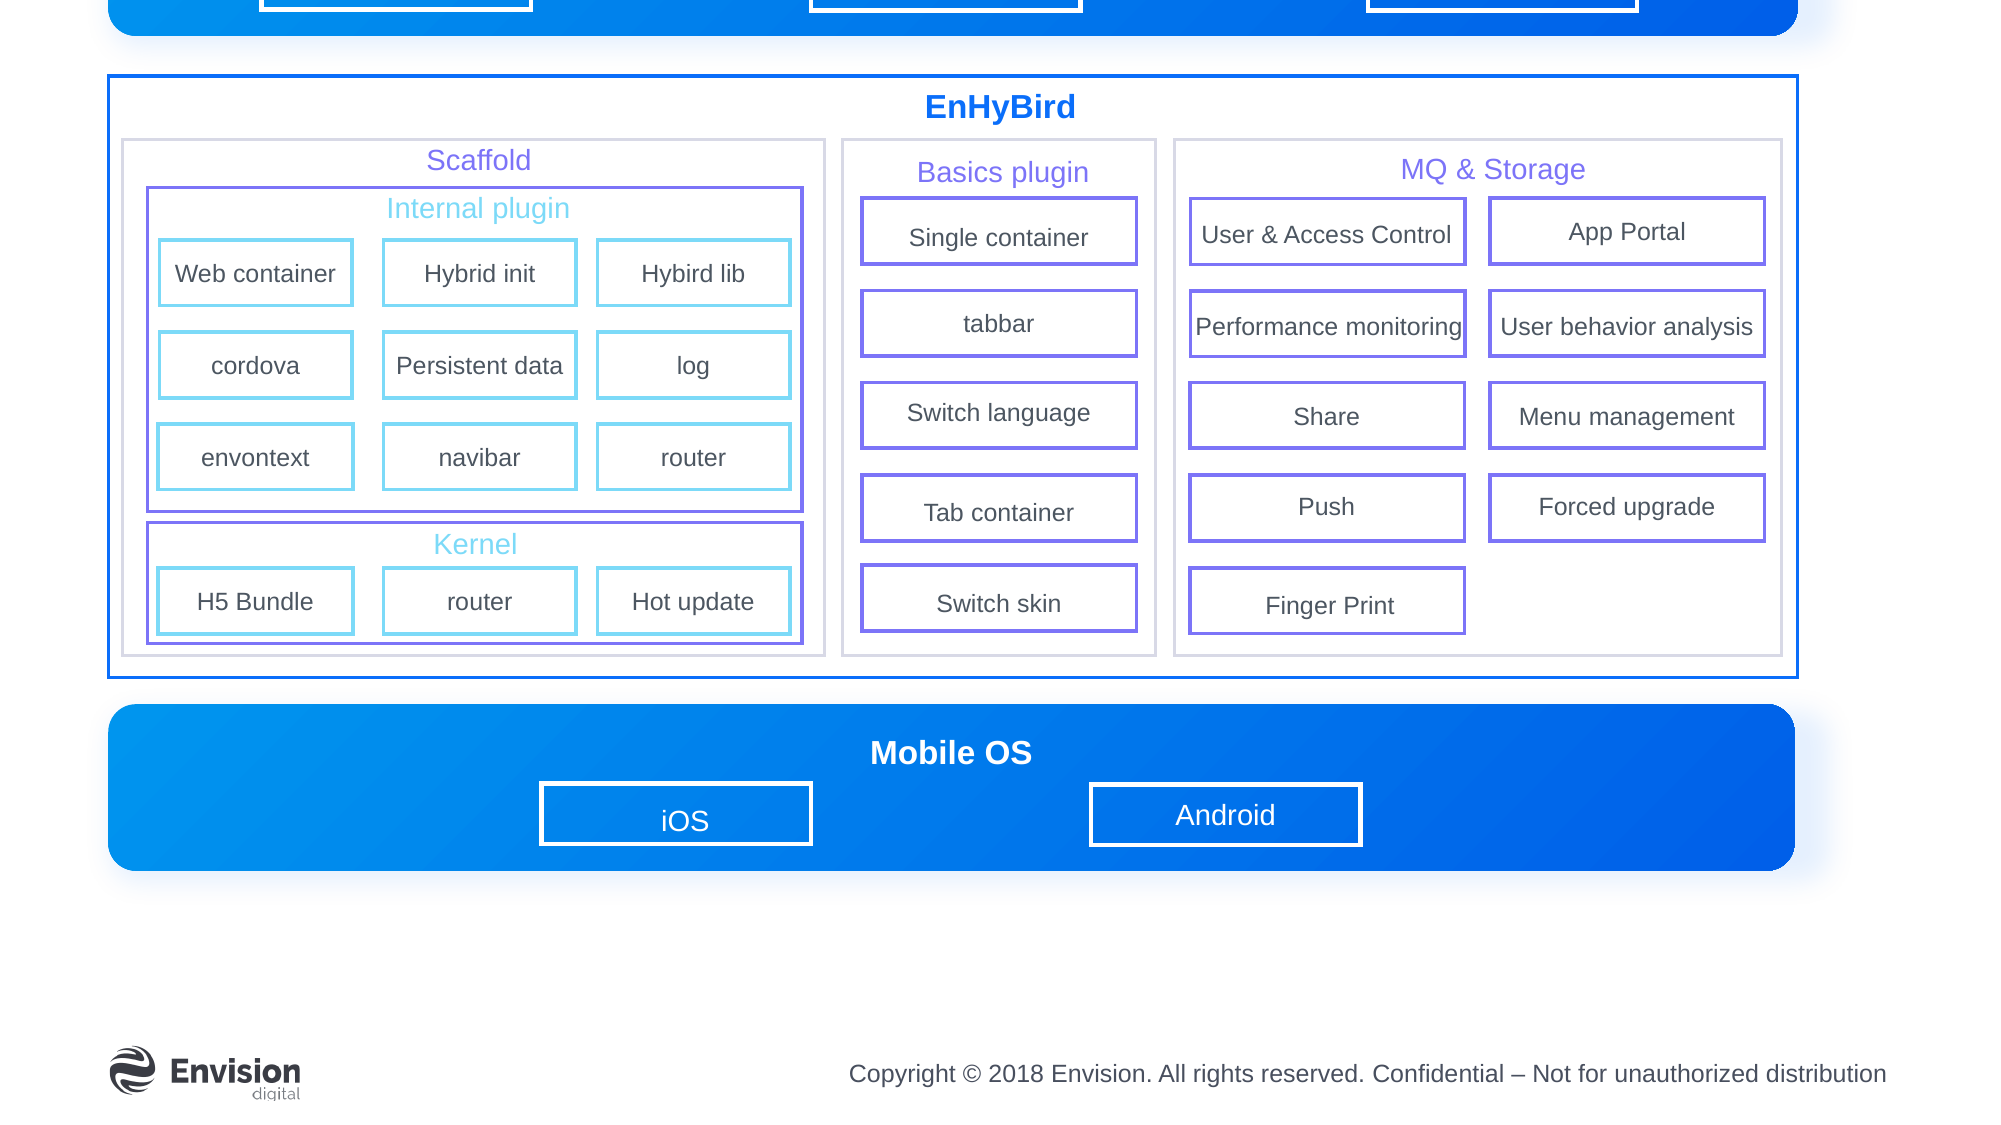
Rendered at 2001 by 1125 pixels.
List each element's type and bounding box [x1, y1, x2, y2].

text_box [108, 0, 1798, 871]
